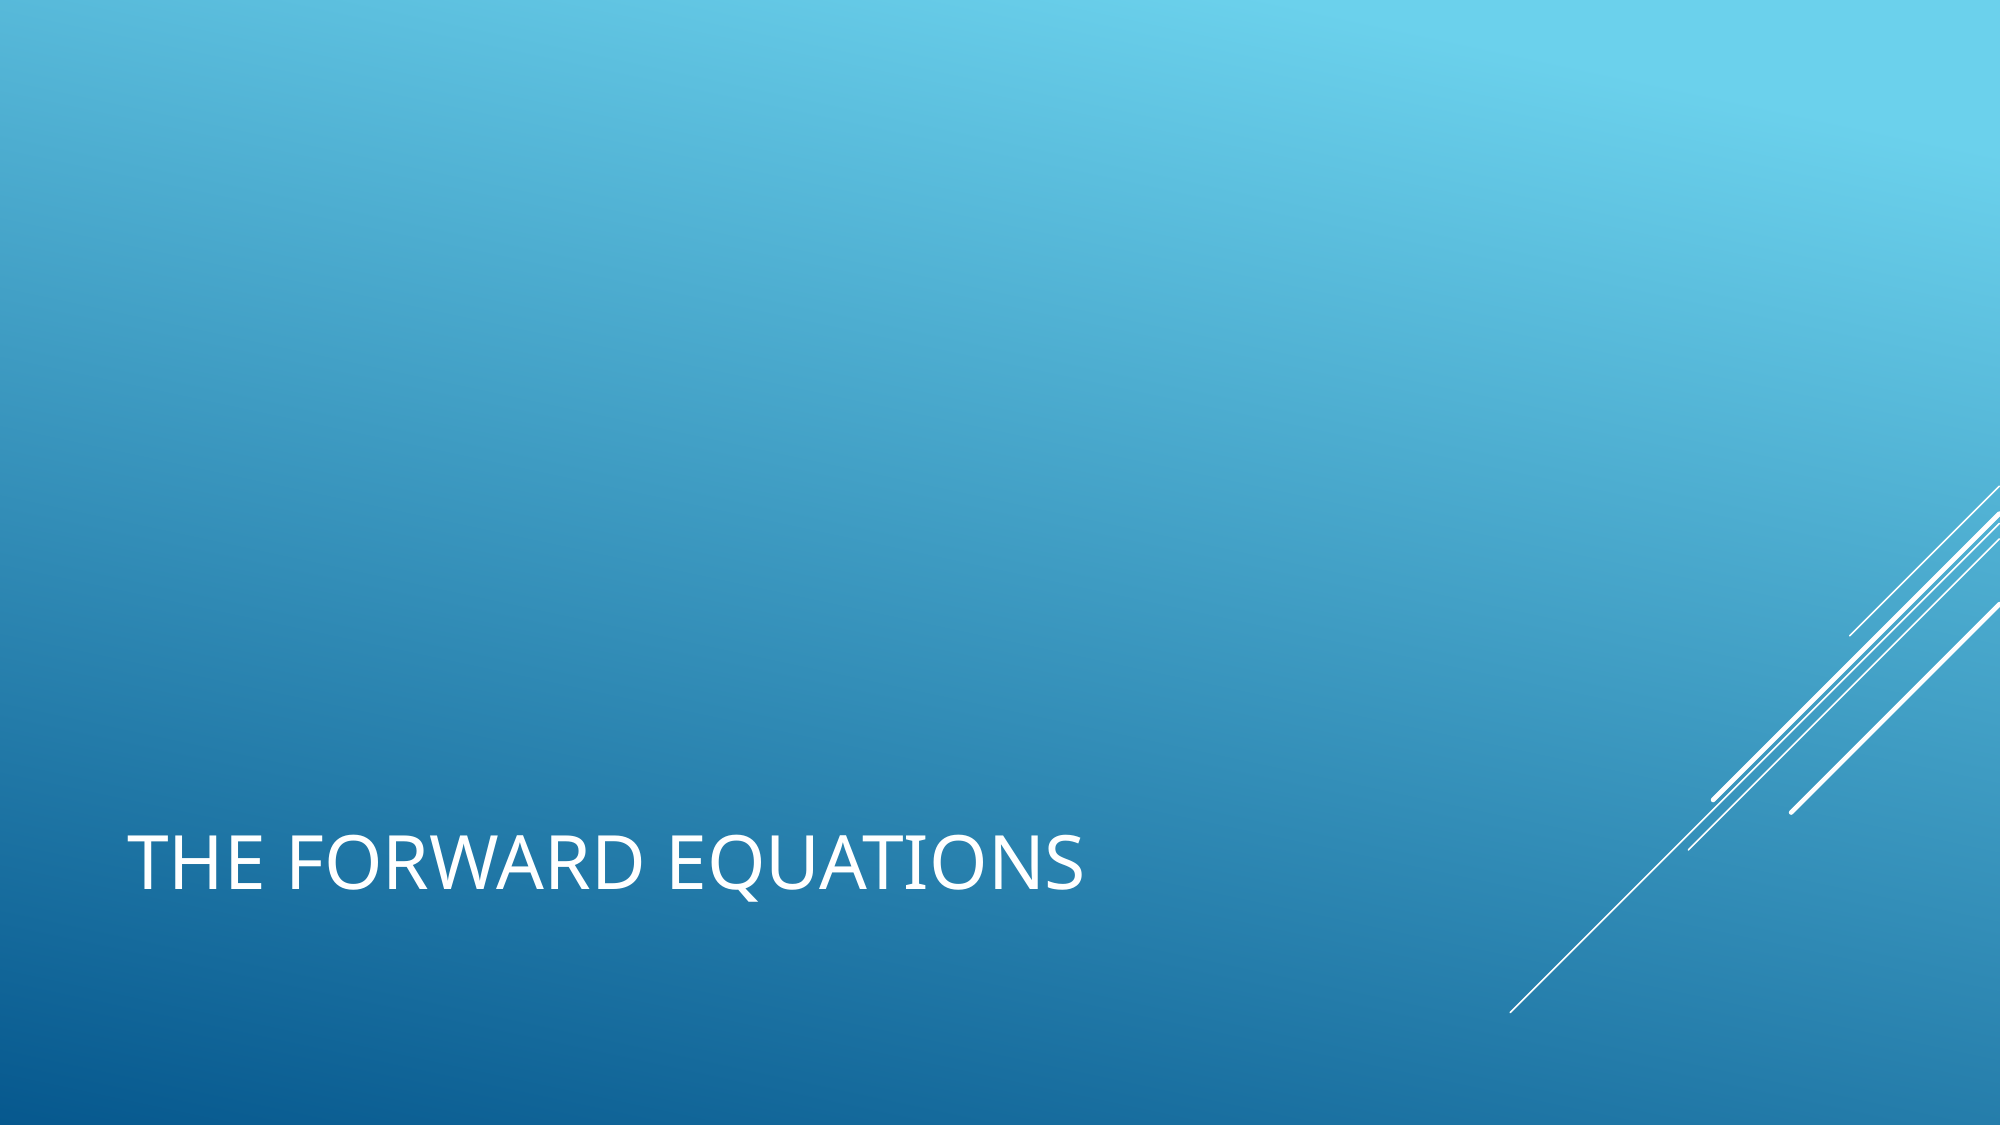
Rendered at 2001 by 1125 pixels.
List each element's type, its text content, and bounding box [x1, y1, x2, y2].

title The Forward Equations [112, 736, 1513, 984]
